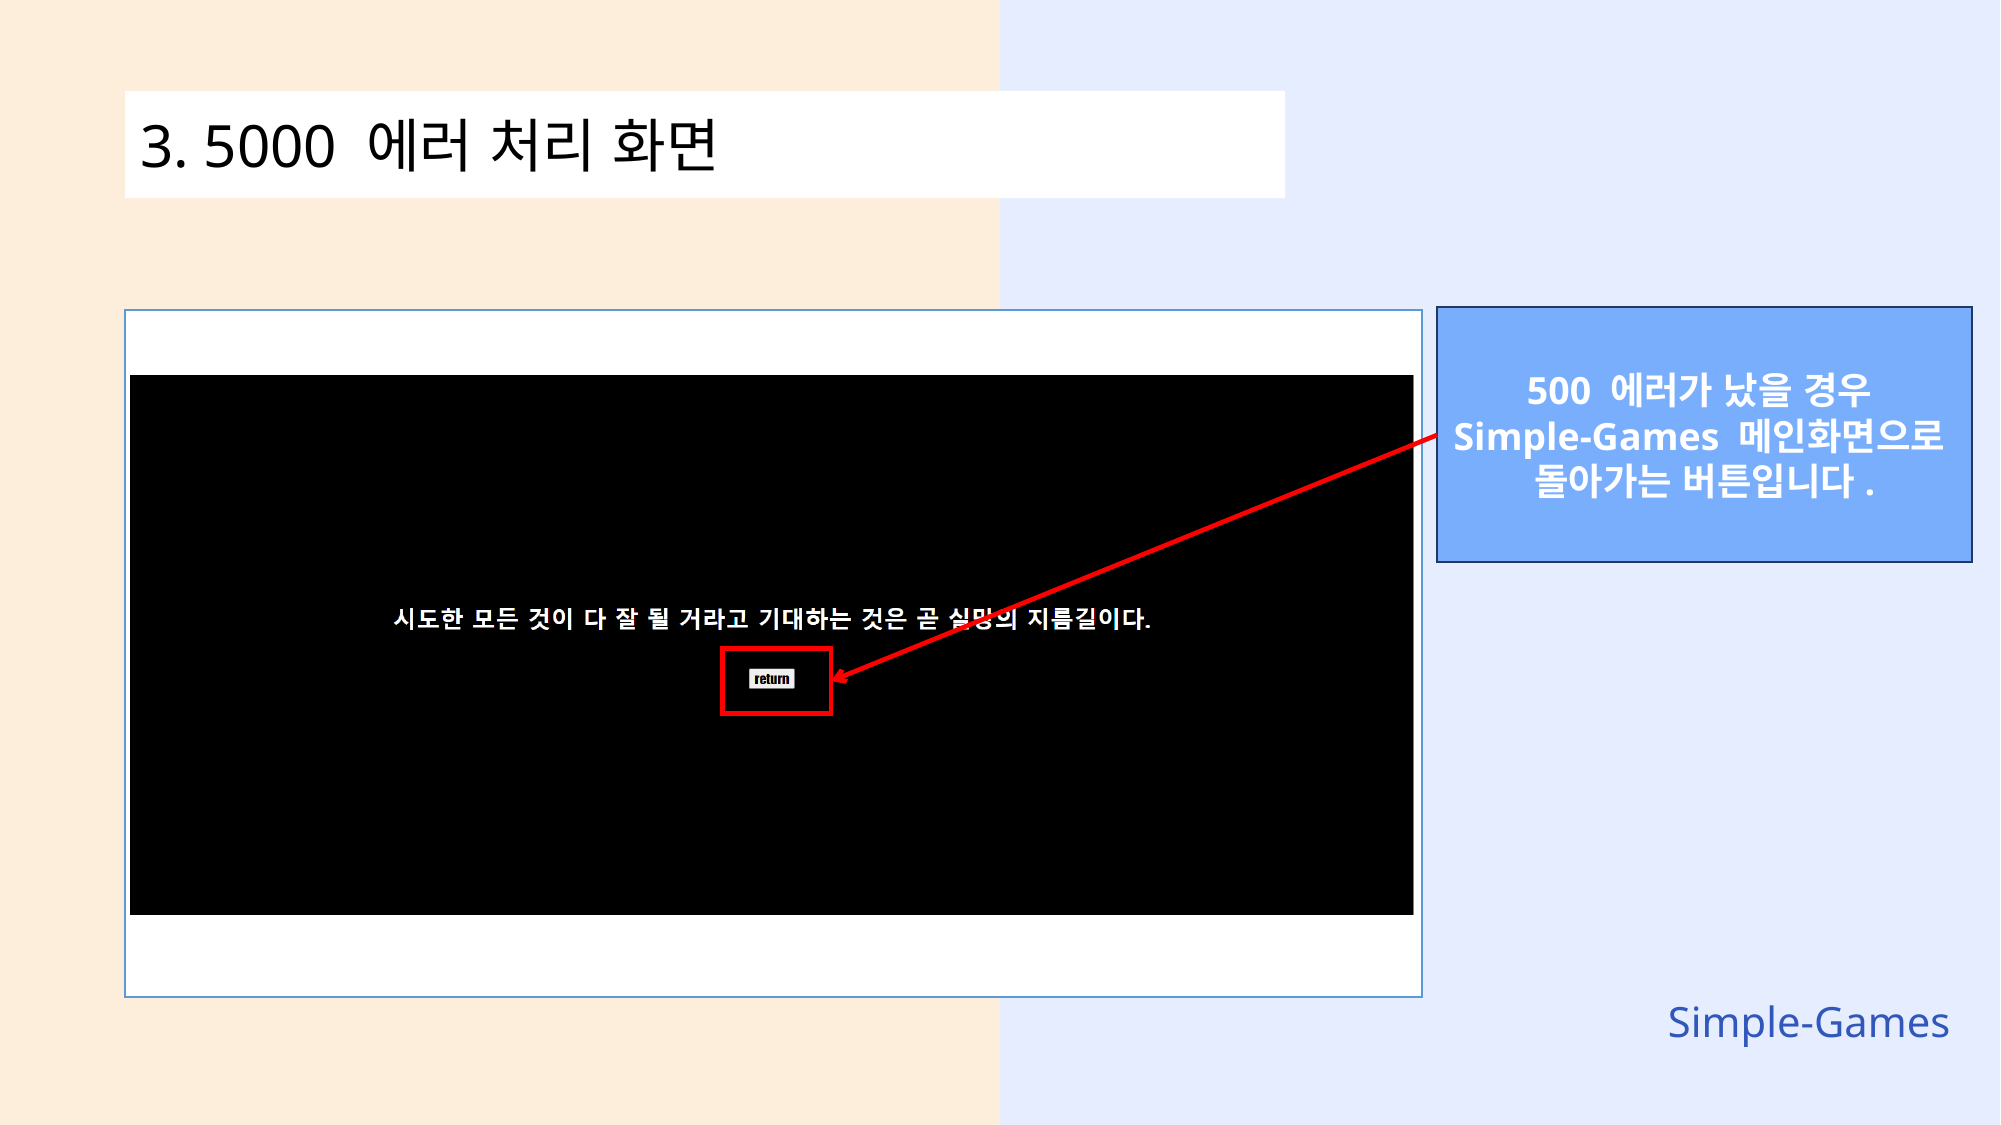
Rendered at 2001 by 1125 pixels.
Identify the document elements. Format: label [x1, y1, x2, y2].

text_box [0, 0, 2000, 1125]
text_box [831, 434, 1438, 681]
picture [129, 374, 1414, 916]
